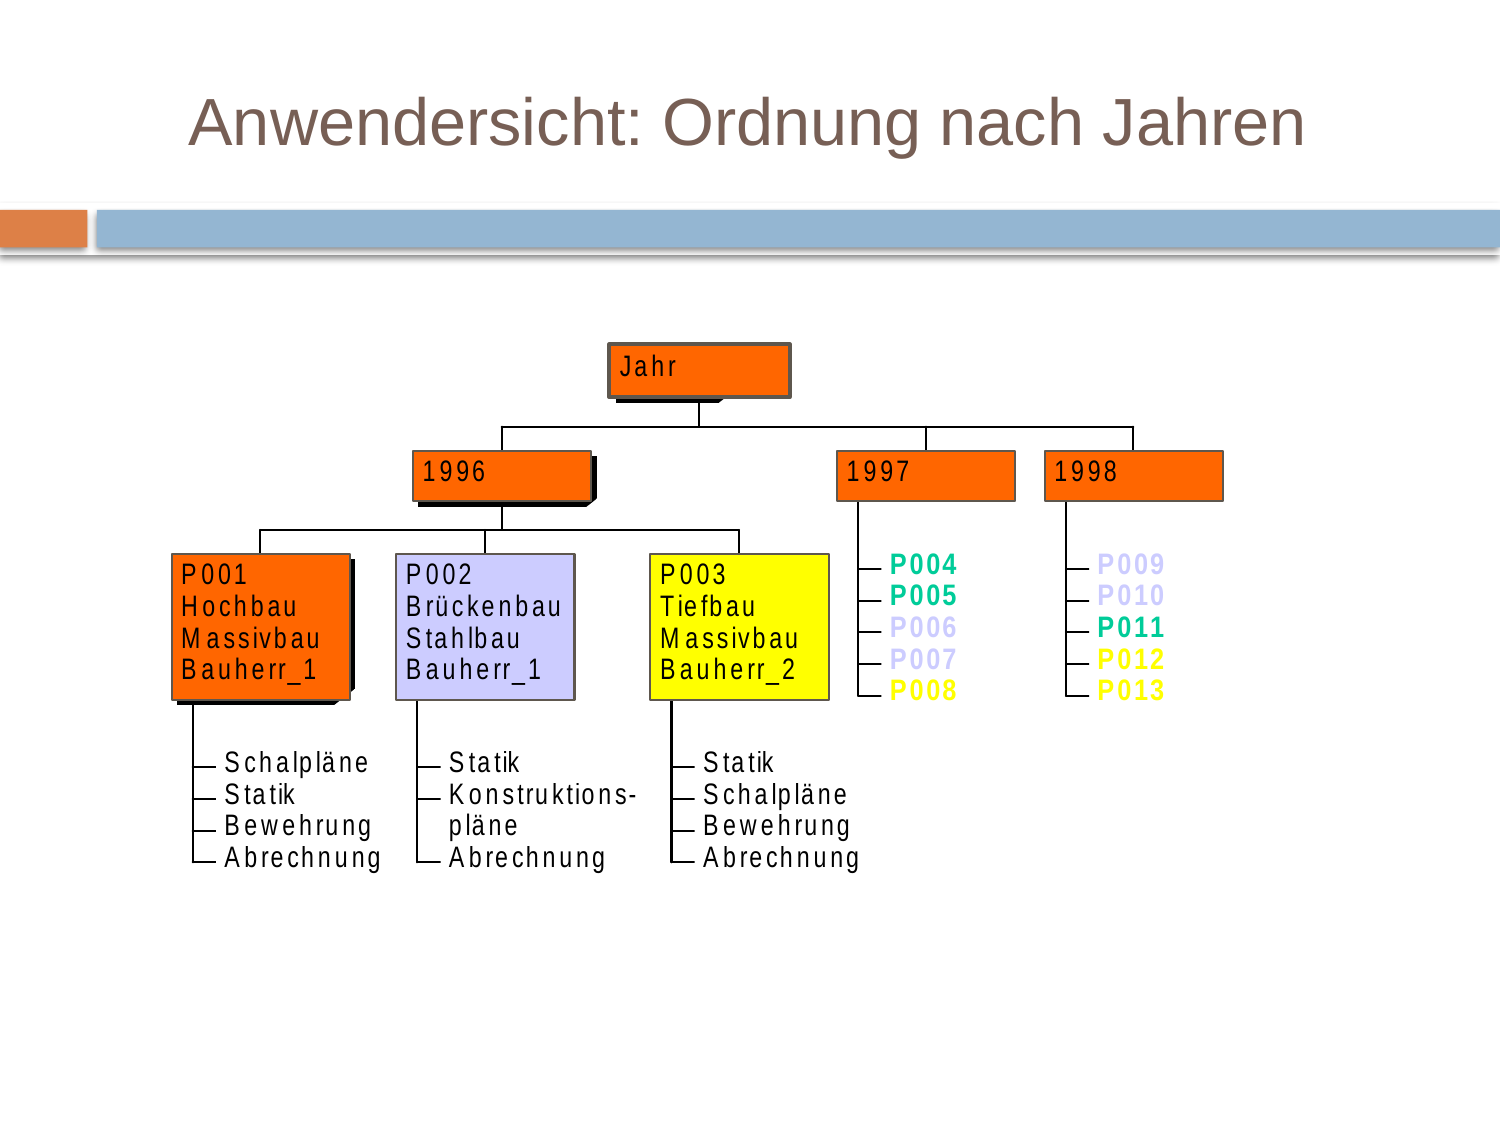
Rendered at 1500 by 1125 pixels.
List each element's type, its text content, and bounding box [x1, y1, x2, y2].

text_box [167, 338, 1232, 882]
title Anwendersicht: Ordnung nach Jahren [75, 62, 1421, 175]
